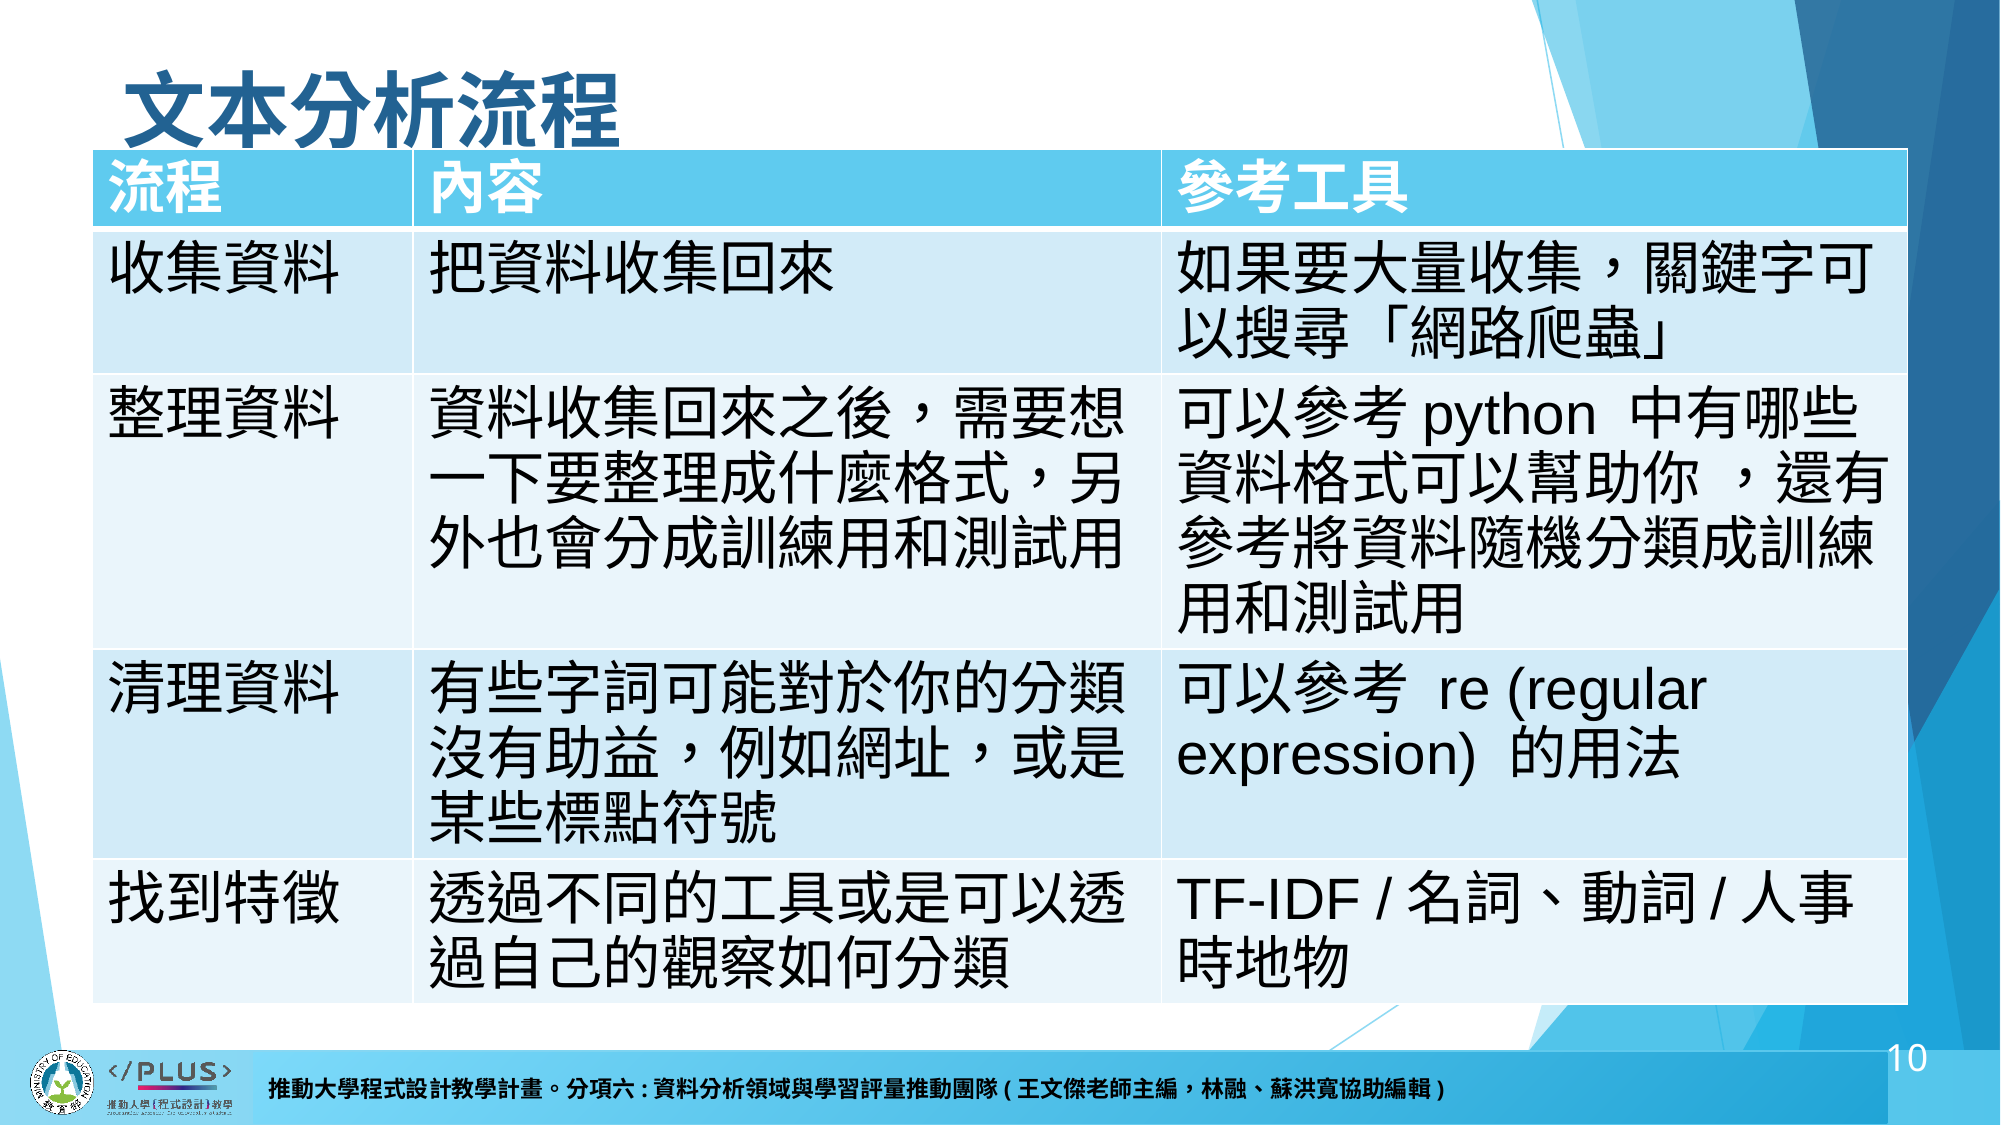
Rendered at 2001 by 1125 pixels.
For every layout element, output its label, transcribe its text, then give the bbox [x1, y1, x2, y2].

title 文本分析流程 [107, 50, 1519, 148]
picture [30, 1050, 94, 1115]
table_cell 可以參考 re (regular expression) 的用法 [1162, 650, 1907, 858]
table_cell 有些字詞可能對於你的分類沒有助益，例如網址，或是某些標點符號 [414, 650, 1161, 858]
picture [107, 1061, 232, 1115]
table_cell 整理資料 [93, 375, 412, 648]
table_header 參考工具 [1162, 150, 1907, 226]
slide_number 10 [1831, 1029, 1944, 1090]
table_cell 把資料收集回來 [414, 232, 1161, 373]
table_cell 可以參考python 中有哪些資料格式可以幫助你 ，還有參考將資料隨機分類成訓練用和測試用 [1162, 375, 1907, 648]
table_cell 找到特徵 [93, 860, 412, 1003]
table_cell 清理資料 [93, 650, 412, 858]
table_cell 透過不同的工具或是可以透過自己的觀察如何分類 [414, 860, 1161, 1003]
table_header 內容 [414, 150, 1161, 226]
table_cell TF-IDF /名詞、動詞/人事時地物 [1162, 860, 1907, 1003]
table_cell 如果要大量收集，關鍵字可以搜尋「網路爬蟲」 [1162, 232, 1907, 373]
table_header 流程 [93, 150, 412, 226]
table_cell 收集資料 [93, 232, 412, 373]
table_cell 資料收集回來之後，需要想一下要整理成什麼格式，另外也會分成訓練用和測試用 [414, 375, 1161, 648]
